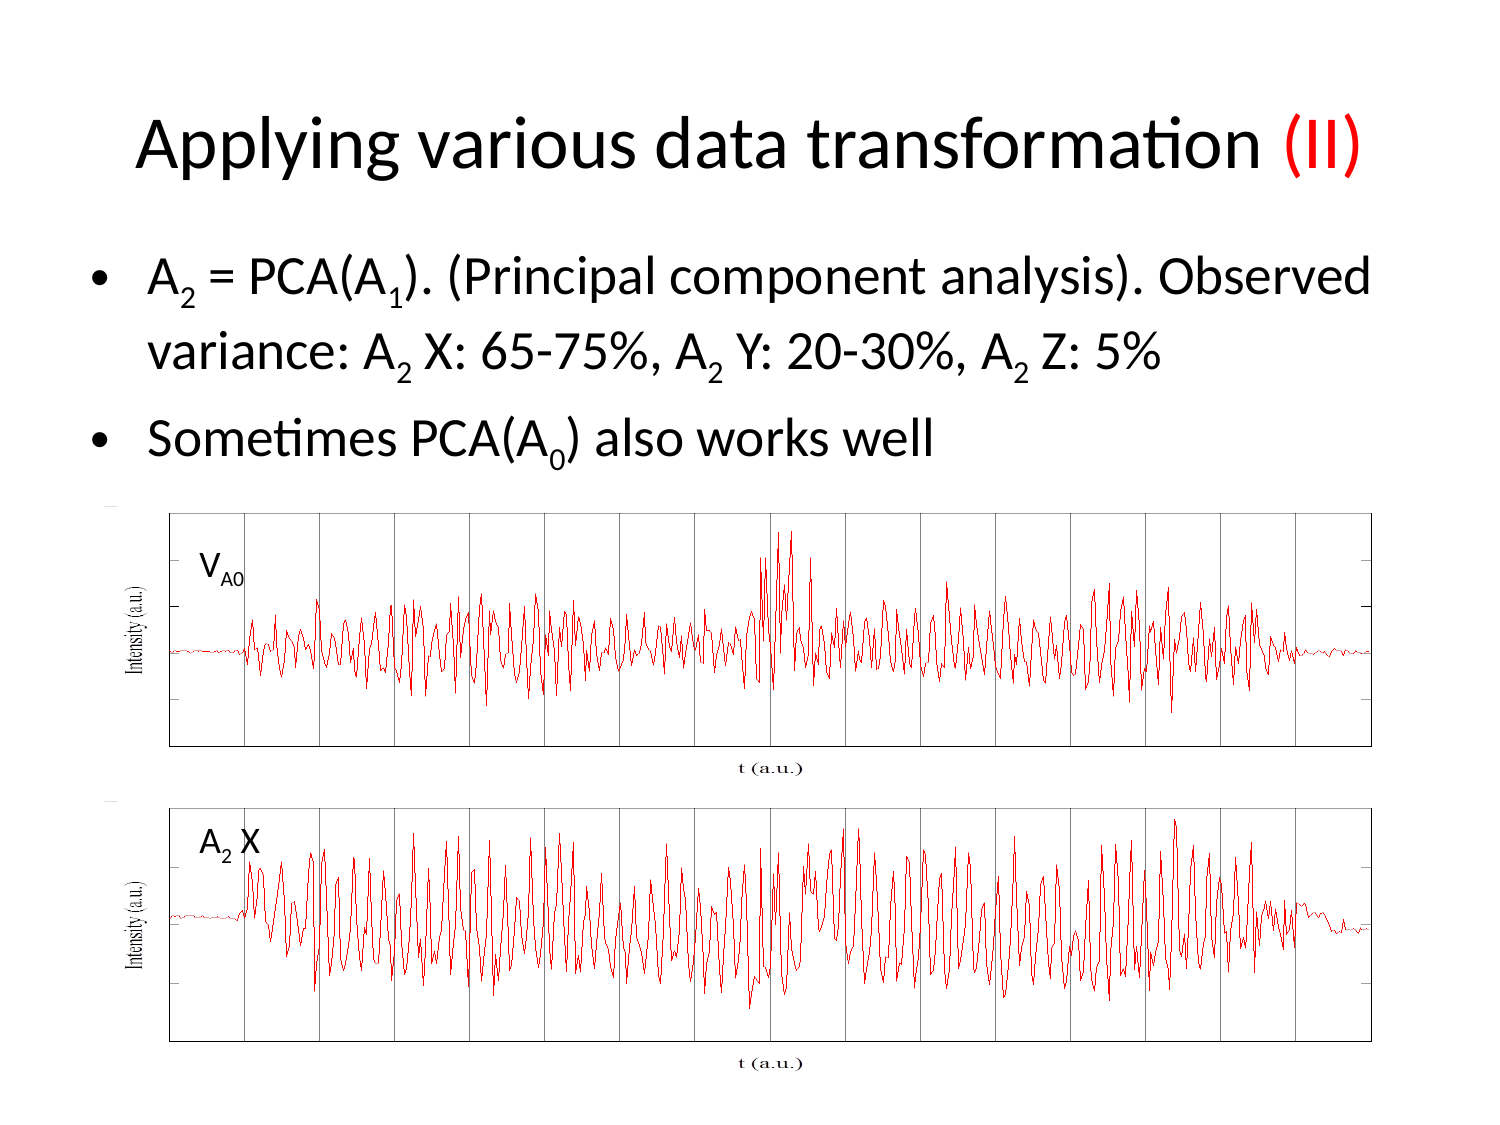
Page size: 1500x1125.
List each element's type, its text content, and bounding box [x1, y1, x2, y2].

picture [104, 798, 1396, 1078]
picture [104, 503, 1396, 782]
list A2 = PCA(A1). (Principal component analysis). Observed variance: A2 X: 65-75%, A2 Y: 20-30%, A2 Z: 5% Sometimes PCA(A0) also works well [75, 231, 1425, 504]
title Applying various data transformation (II) [75, 45, 1425, 231]
